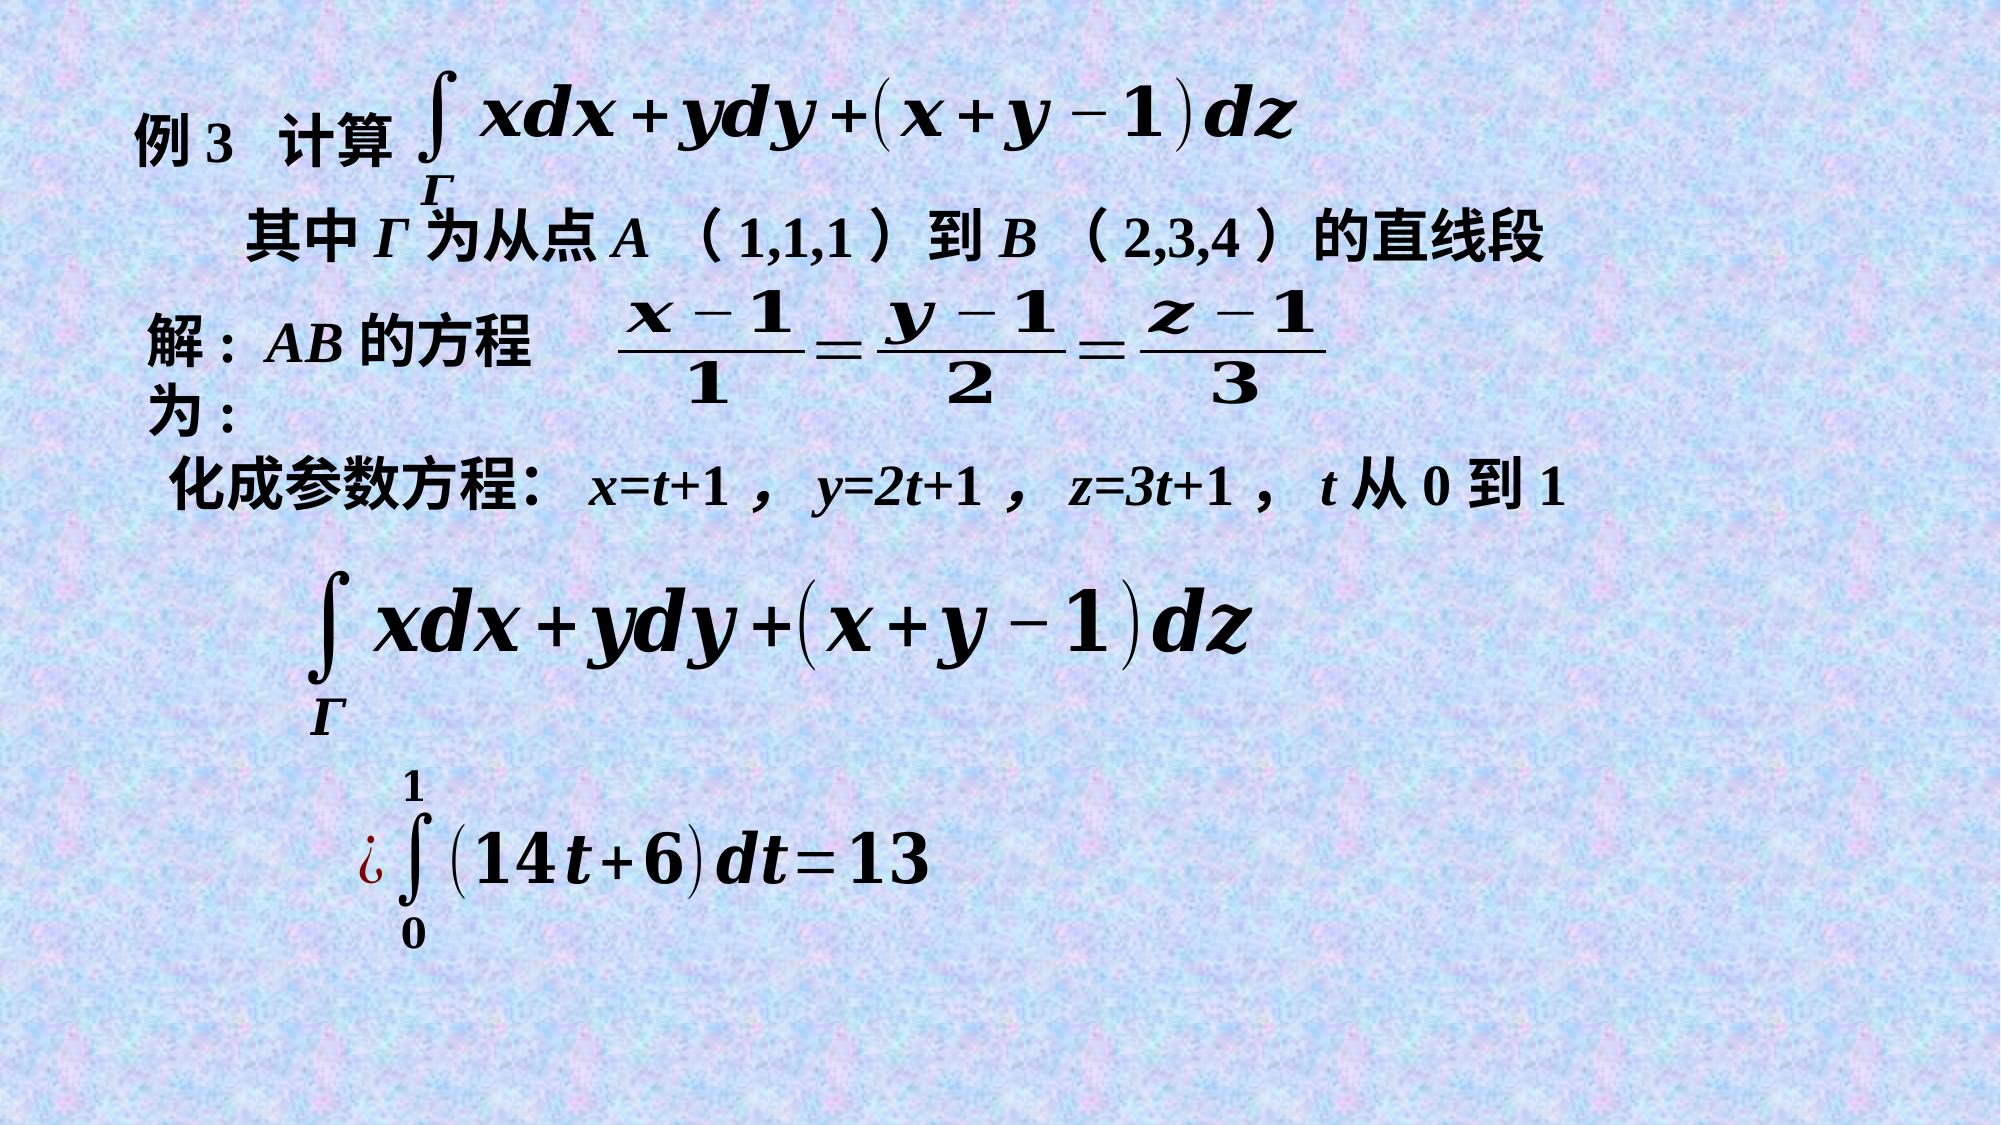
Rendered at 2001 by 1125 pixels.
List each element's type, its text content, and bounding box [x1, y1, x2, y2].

picture [0, 0, 2001, 1125]
text_box 其中Γ为从点A（1,1,1）到B（2,3,4）的直线段 [229, 191, 1644, 277]
text_box 化成参数方程：x=t+1，y=2t+1，z=3t+1，t从0到1 [153, 439, 1666, 525]
text_box 解: AB的方程为: [131, 296, 585, 452]
text_box 例3 计算 [118, 96, 431, 182]
